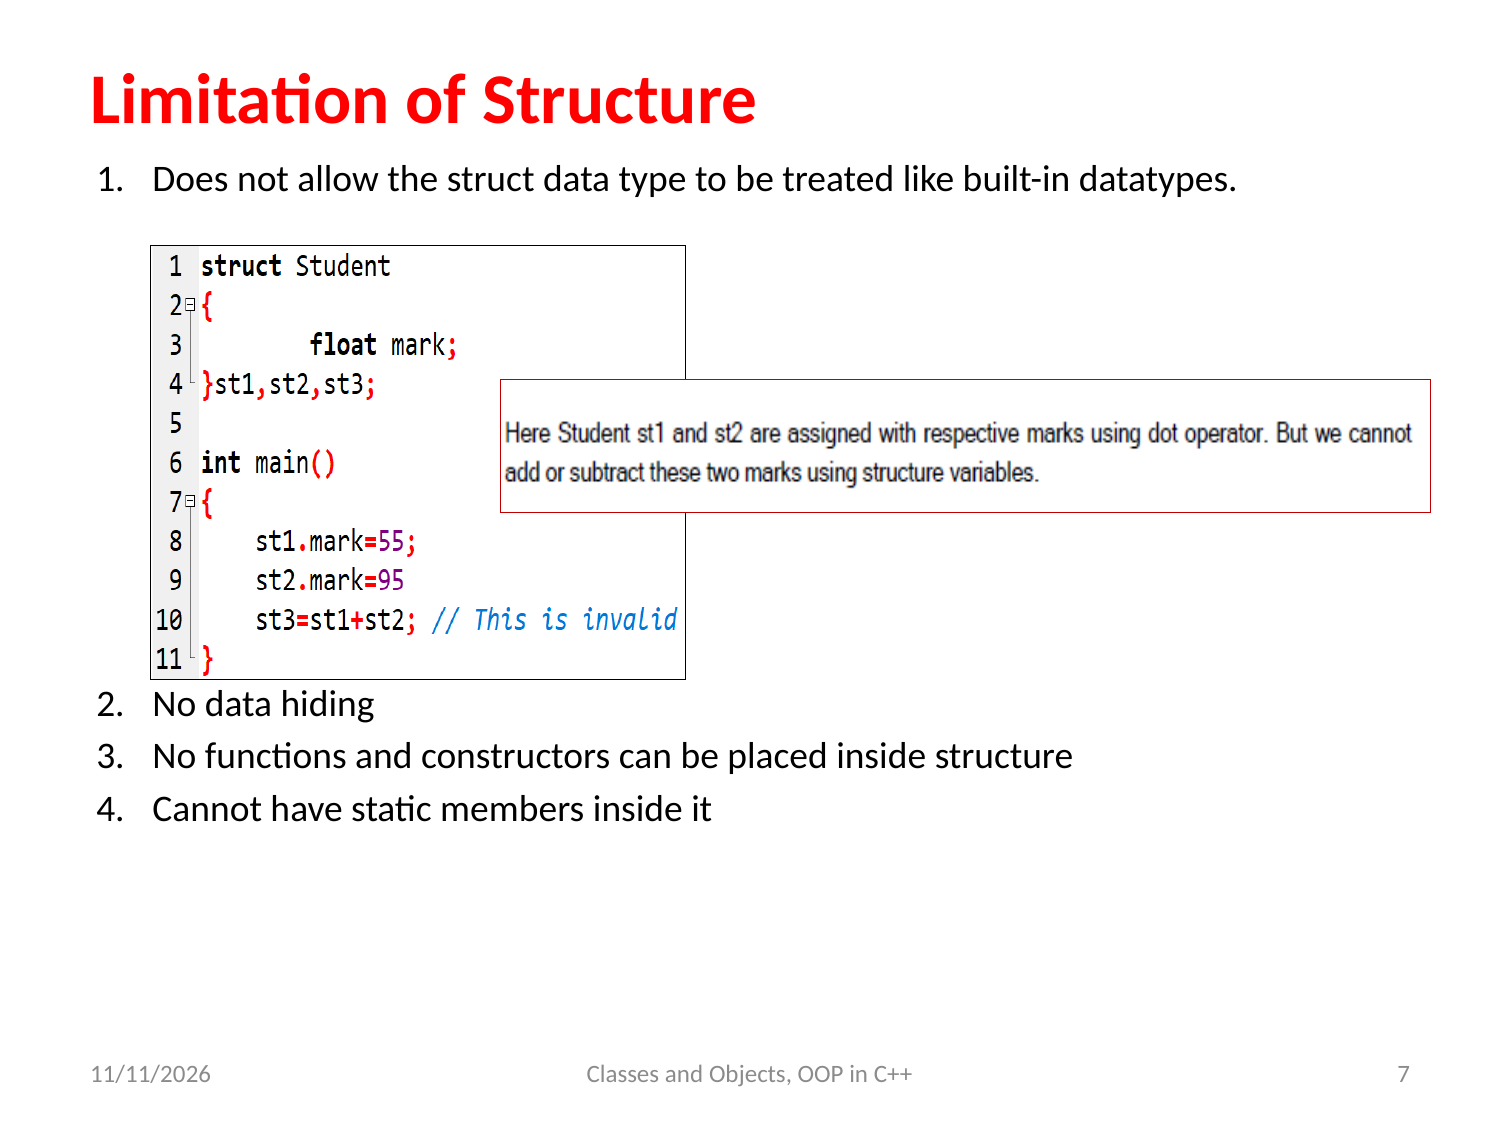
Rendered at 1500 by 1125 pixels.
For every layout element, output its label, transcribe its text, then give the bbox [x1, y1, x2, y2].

footer Classes and Objects, OOP in C++ [512, 1042, 988, 1103]
list Does not allow the struct data type to be treated like built-in datatypes. No data hiding No functions and constructors can be placed inside structure Cannot have static members inside it [81, 146, 1419, 1006]
slide_number 7 [1074, 1042, 1425, 1103]
title Limitation of Structure [75, 45, 1425, 146]
picture [149, 245, 1432, 680]
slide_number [75, 1042, 425, 1103]
